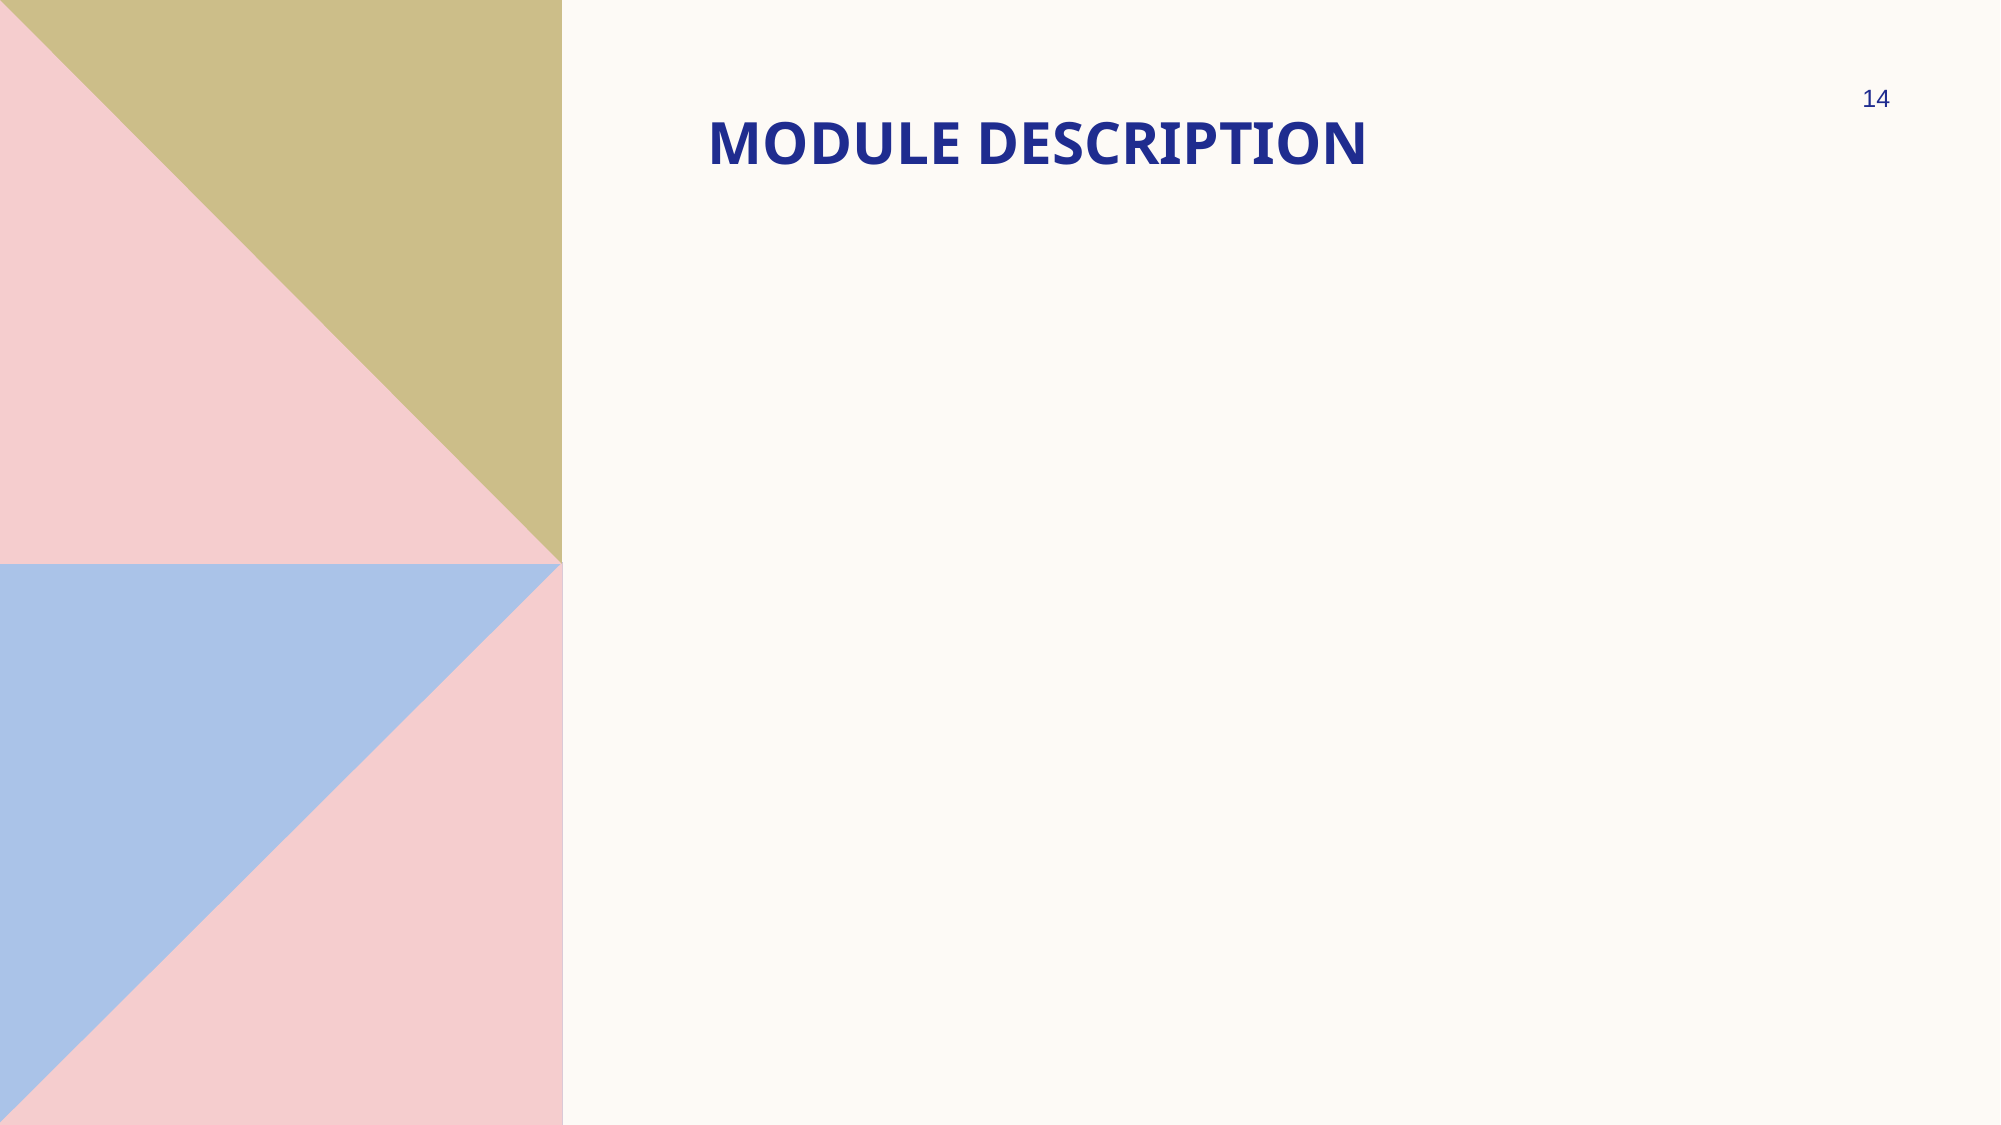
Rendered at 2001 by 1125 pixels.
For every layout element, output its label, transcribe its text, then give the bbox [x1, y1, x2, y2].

slide_number 14 [1795, 75, 1958, 120]
title Module description [693, 99, 1803, 472]
